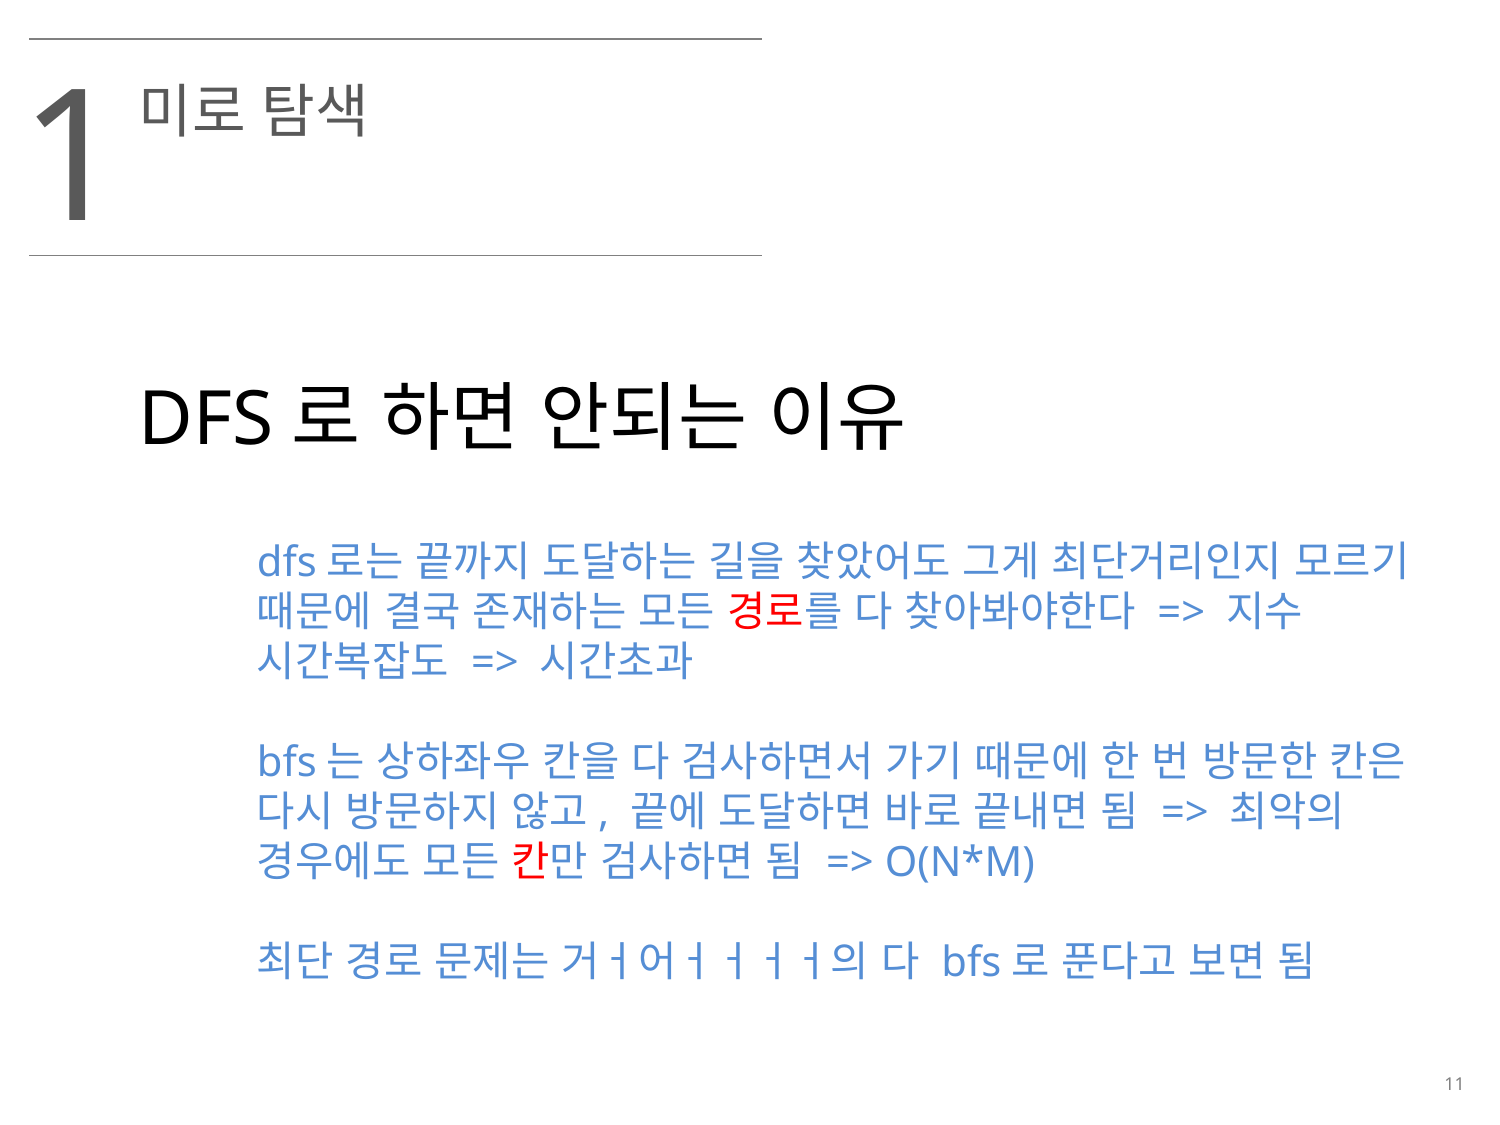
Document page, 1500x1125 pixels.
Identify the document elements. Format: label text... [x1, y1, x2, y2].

text_box 1 [5, 29, 124, 265]
text_box 미로 탐색 [123, 66, 550, 152]
text_box dfs로는 끝까지 도달하는 길을 찾았어도 그게 최단거리인지 모르기 때문에 결국 존재하는 모든 경로를 다 찾아봐야한다 => 지수 시간복잡도 => 시간초과 bfs는 상하좌우 칸을 다 검사하면서 가기 때문에 한 번 방문한 칸은 다시 방문하지 않고, 끝에 도달하면 바로 끝내면 됨 => 최악의 경우에도 모든 칸만 검사하면 됨 => O(N*M) 최단 경로 문제는 거ㅓ어ㅓㅓㅓㅓ의 다 bfs로 푼다고 보면 됨 [242, 527, 1435, 992]
text_box DFS로 하면 안되는 이유 [123, 362, 975, 467]
